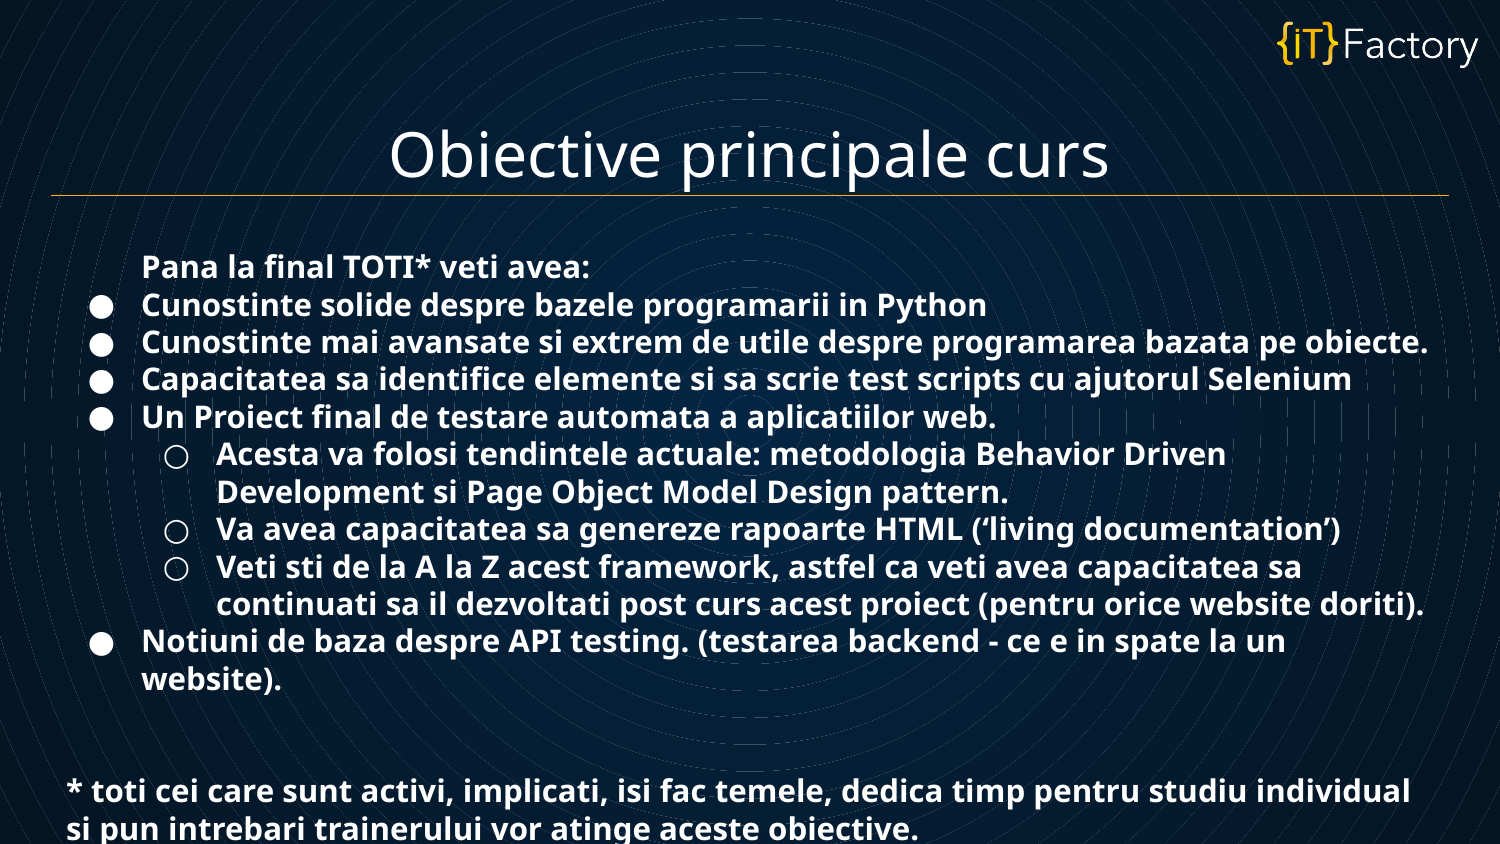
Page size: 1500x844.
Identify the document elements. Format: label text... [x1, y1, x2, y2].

picture [1277, 16, 1479, 73]
title Obiective principale curs [51, 105, 1449, 195]
title Obiective principale curs [51, 202, 1449, 206]
text_box Pana la final TOTI* veti avea: Cunostinte solide despre bazele programarii in Python Cunostinte mai avansate si extrem de utile despre programarea bazata pe obiecte. Capacitatea sa identifice elemente si sa scrie test scripts cu ajutorul Selenium Un Proiect final de testare automata a aplicatiilor web. Acesta va folosi tendintele actuale: metodologia Behavior Driven Development si Page Object Model Design pattern. Va avea capacitatea sa genereze rapoarte HTML (‘living documentation’) Veti sti de la A la Z acest framework, astfel ca veti avea capacitatea sa continuati sa il dezvoltati post curs acest proiect (pentru orice website doriti). Notiuni de baza despre API testing. (testarea backend - ce e in spate la un website). * toti cei care sunt activi, implicati, isi fac temele, dedica timp pentru studiu individual si pun intrebari trainerului vor atinge aceste obiective. [51, 232, 1449, 844]
